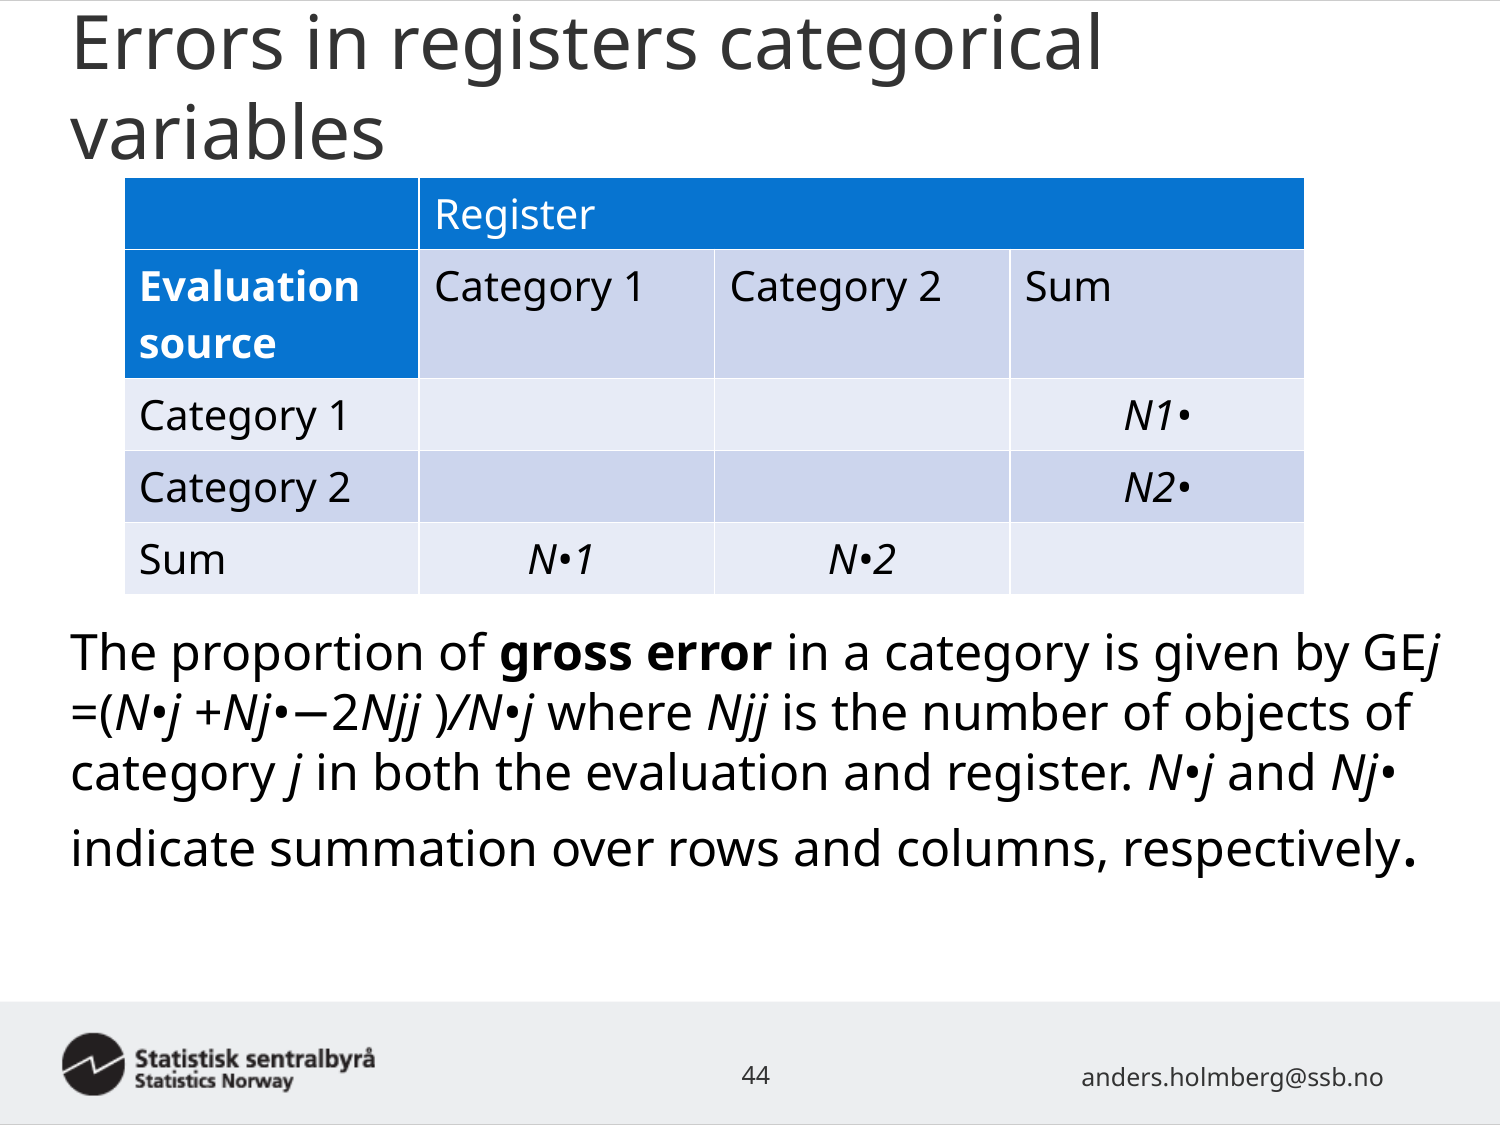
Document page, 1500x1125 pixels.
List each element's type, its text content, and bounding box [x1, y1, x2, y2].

list The proportion of gross error in a category is given by GEj =(N•j +Nj•−2Njj )/N•j where Njj is the number of objects of category j in both the evaluation and register. N•j and Nj• indicate summation over rows and columns, respectively. [0, 596, 1500, 1047]
table_header [125, 178, 418, 249]
picture [0, 179, 1500, 596]
table_cell Sum [125, 523, 418, 594]
table_cell Sum [1011, 250, 1304, 378]
title Errors in registers categorical variables [0, 0, 1500, 179]
table_cell N1• [1011, 379, 1304, 450]
table_cell Evaluation source [125, 250, 418, 378]
table_cell Category 2 [715, 250, 1009, 378]
picture [0, 1047, 1500, 1124]
table_cell [715, 379, 1009, 450]
table_cell [420, 451, 714, 522]
slide_number 44 [667, 1046, 845, 1106]
table_cell Category 1 [420, 250, 714, 378]
text_box anders.holmberg@ssb.no [868, 1046, 1400, 1106]
table_cell [420, 379, 714, 450]
table_cell [1011, 523, 1304, 594]
table_cell Category 2 [125, 451, 418, 522]
table_cell N•1 [420, 523, 714, 594]
table_cell Category 1 [125, 379, 418, 450]
table_cell N•2 [715, 523, 1009, 594]
table_header Register [420, 178, 1304, 249]
table_cell N2• [1011, 451, 1304, 522]
table_cell [715, 451, 1009, 522]
